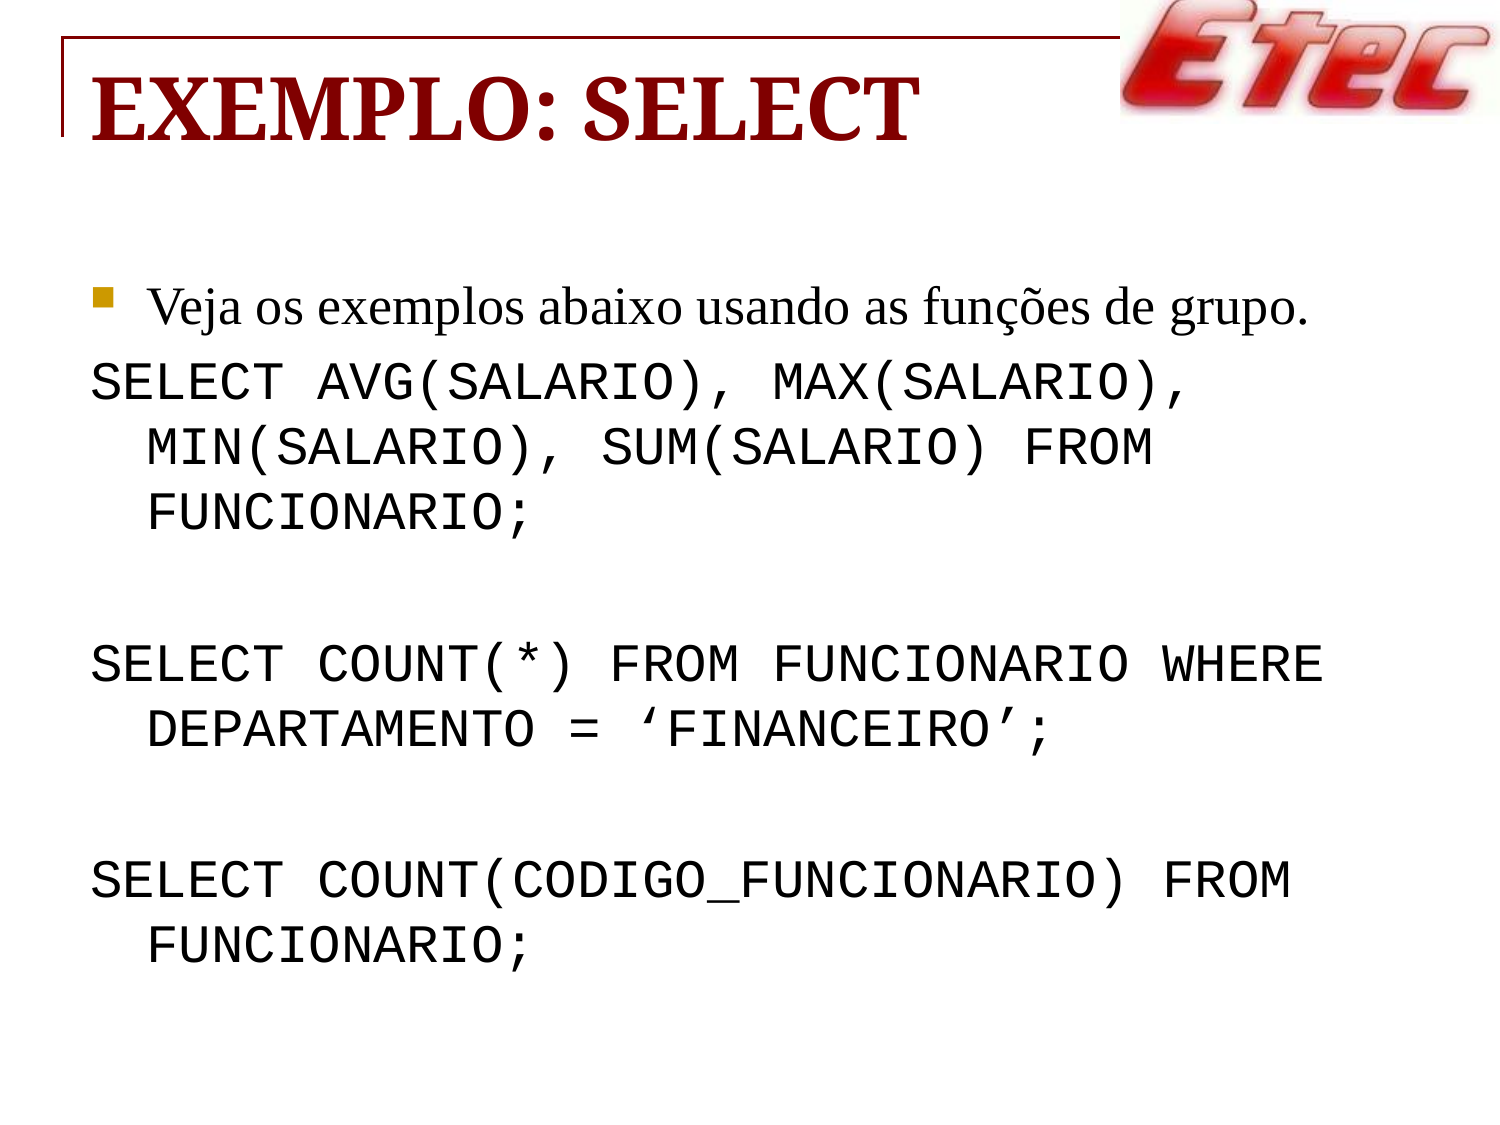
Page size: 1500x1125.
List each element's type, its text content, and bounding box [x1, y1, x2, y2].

list Veja os exemplos abaixo usando as funções de grupo. SELECT AVG(SALARIO), MAX(SALARIO), MIN(SALARIO), SUM(SALARIO) FROM FUNCIONARIO; SELECT COUNT(*) FROM FUNCIONARIO WHERE DEPARTAMENTO = ‘FINANCEIRO’; SELECT COUNT(CODIGO_FUNCIONARIO) FROM FUNCIONARIO; [74, 262, 1426, 1006]
picture [1120, 0, 1500, 124]
title Exemplo: SELECT [74, 45, 1426, 233]
